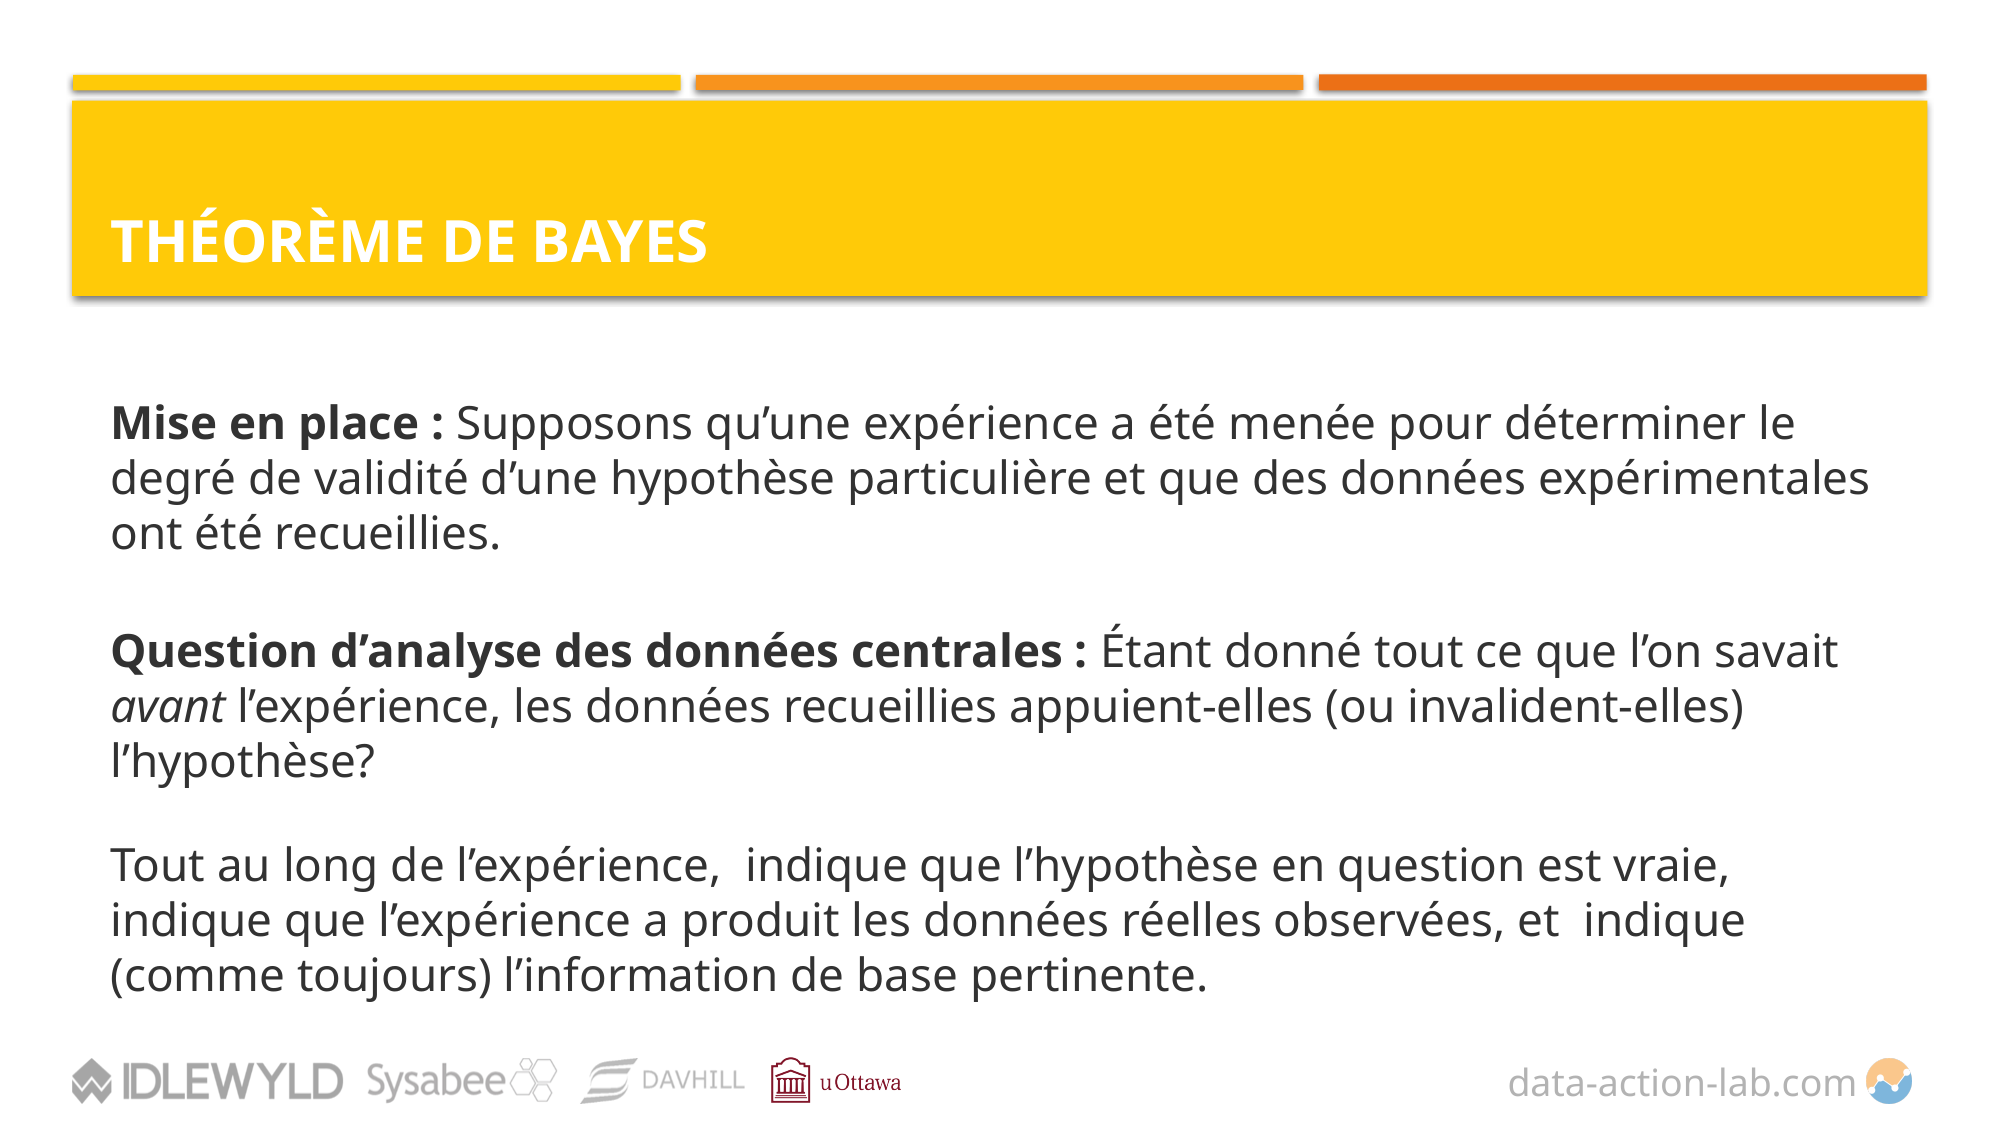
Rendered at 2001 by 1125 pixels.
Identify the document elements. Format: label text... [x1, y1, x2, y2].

picture [771, 1057, 901, 1103]
title Théorème de Bayes [95, 115, 1905, 282]
picture [72, 1058, 745, 1104]
